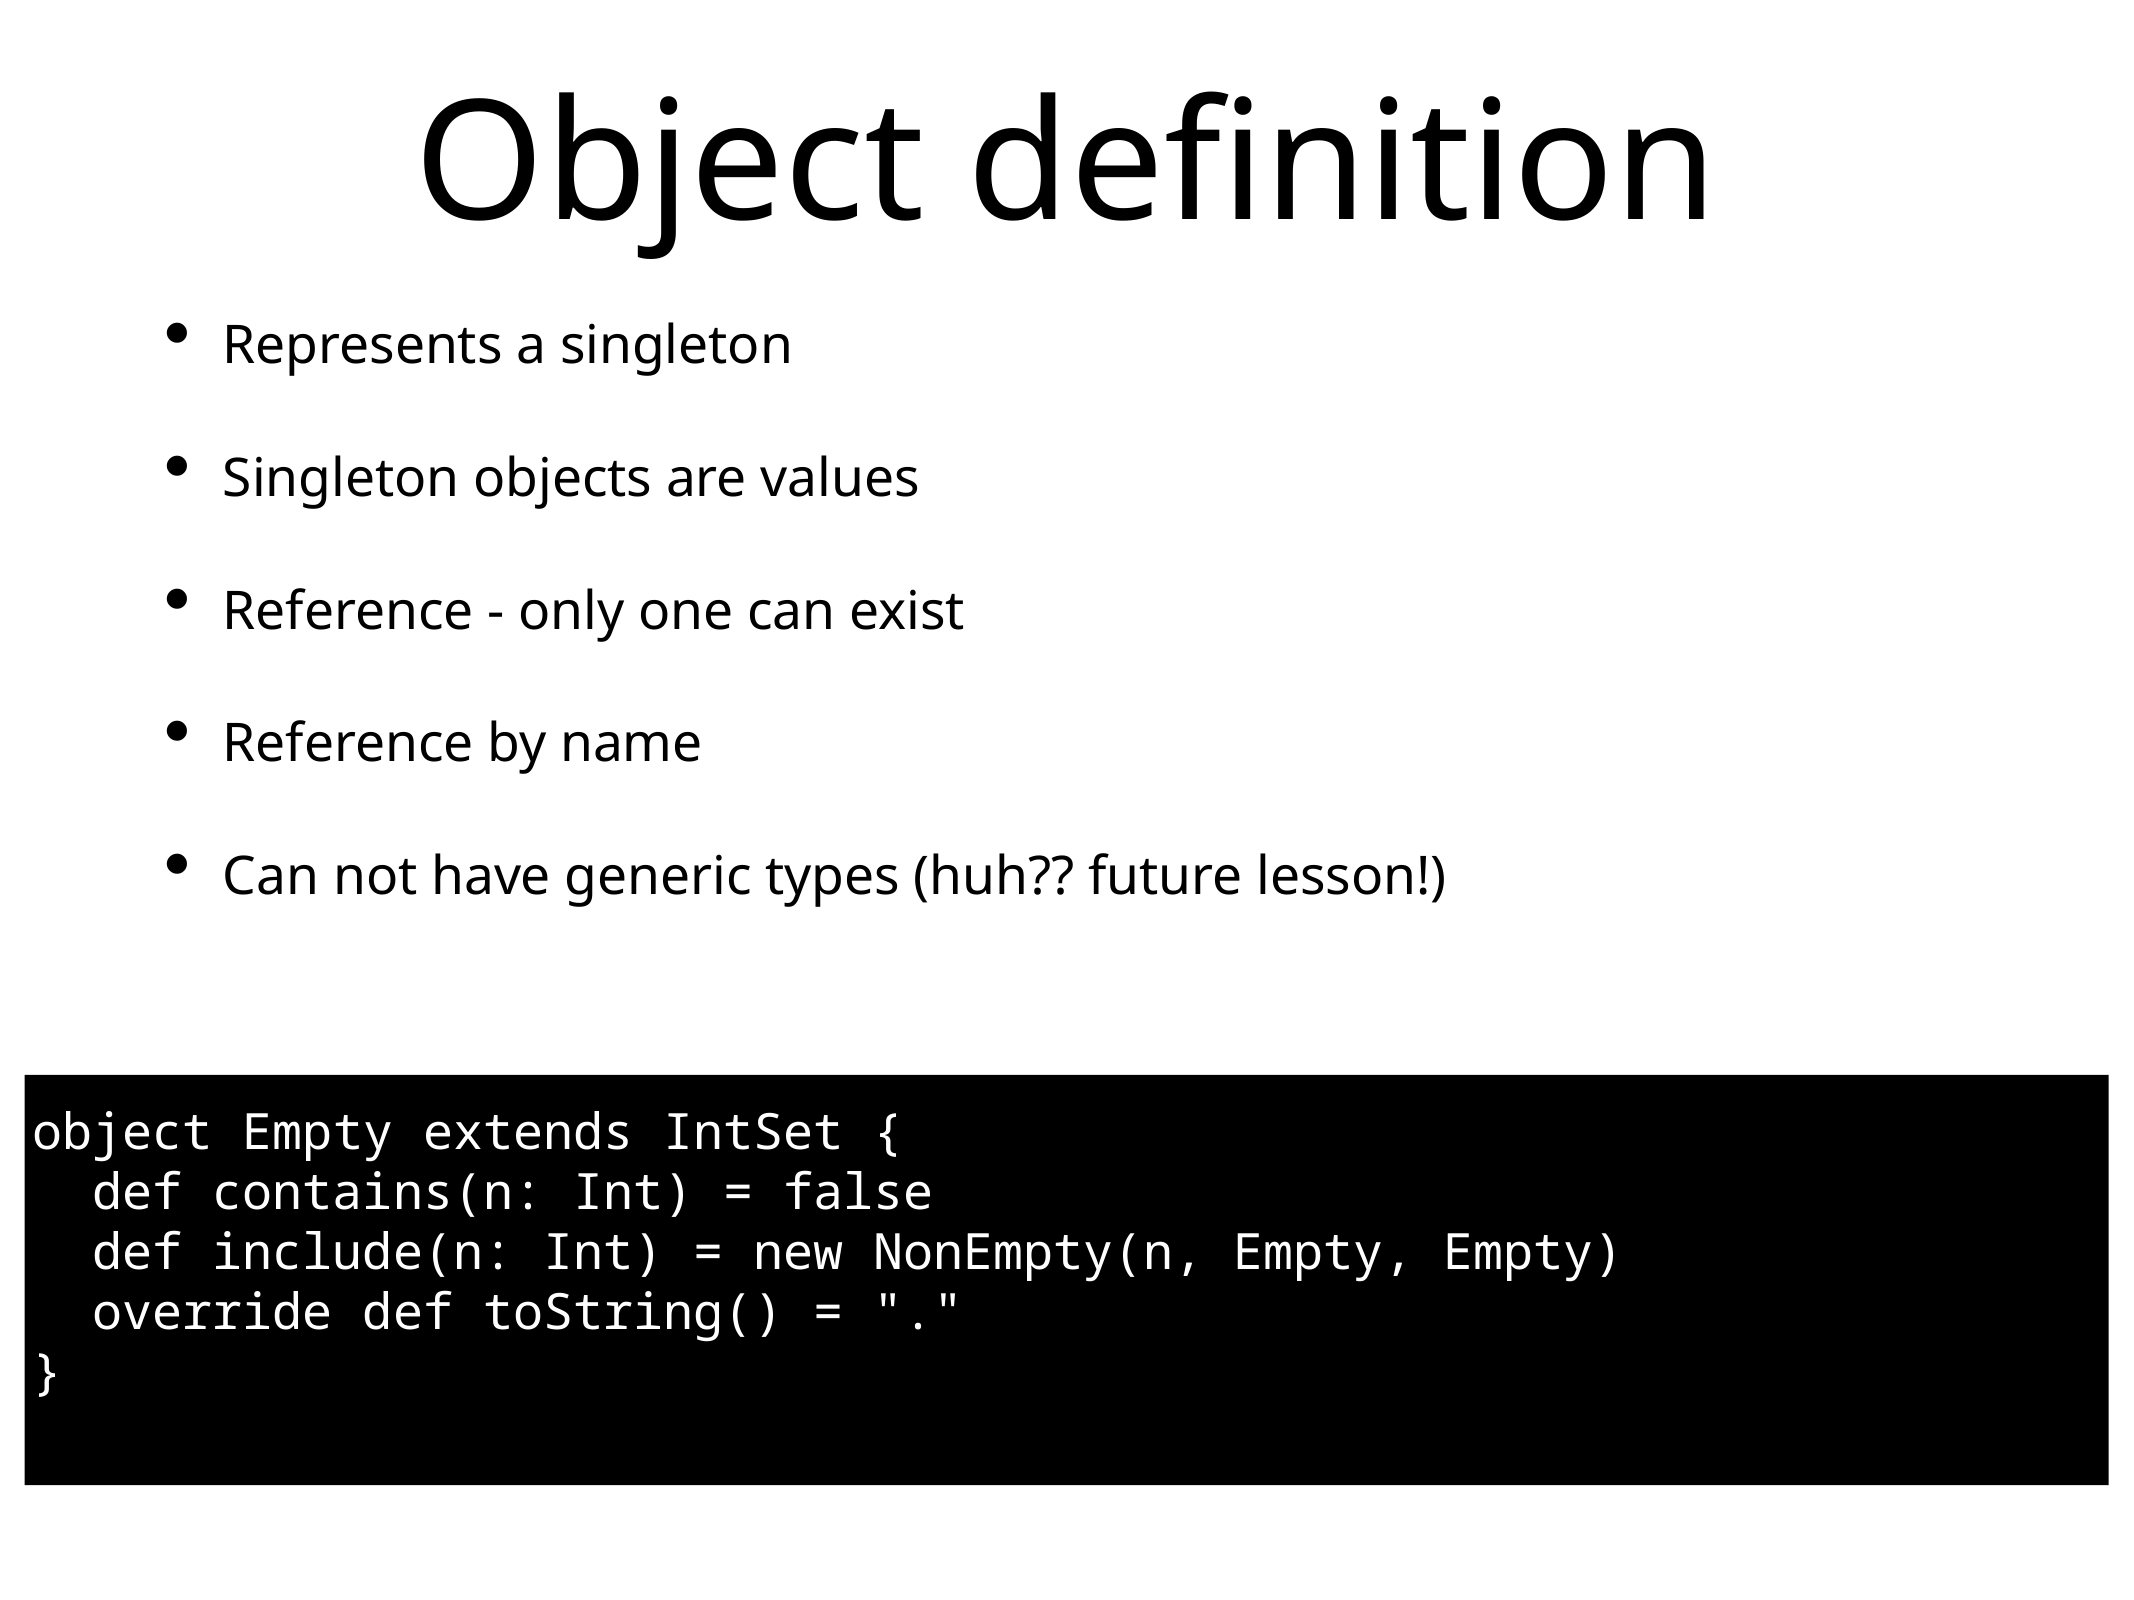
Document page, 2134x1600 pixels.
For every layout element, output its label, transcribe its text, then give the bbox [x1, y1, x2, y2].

title Object definition [155, 41, 1978, 266]
list Represents a singleton Singleton objects are values Reference - only one can exist Reference by name Can not have generic types (huh?? future lesson!) [155, 300, 2047, 916]
list object Empty extends IntSet { def contains(n: Int) = false def include(n: Int) = new NonEmpty(n, Empty, Empty) override def toString() = "." } [24, 1074, 2110, 1486]
